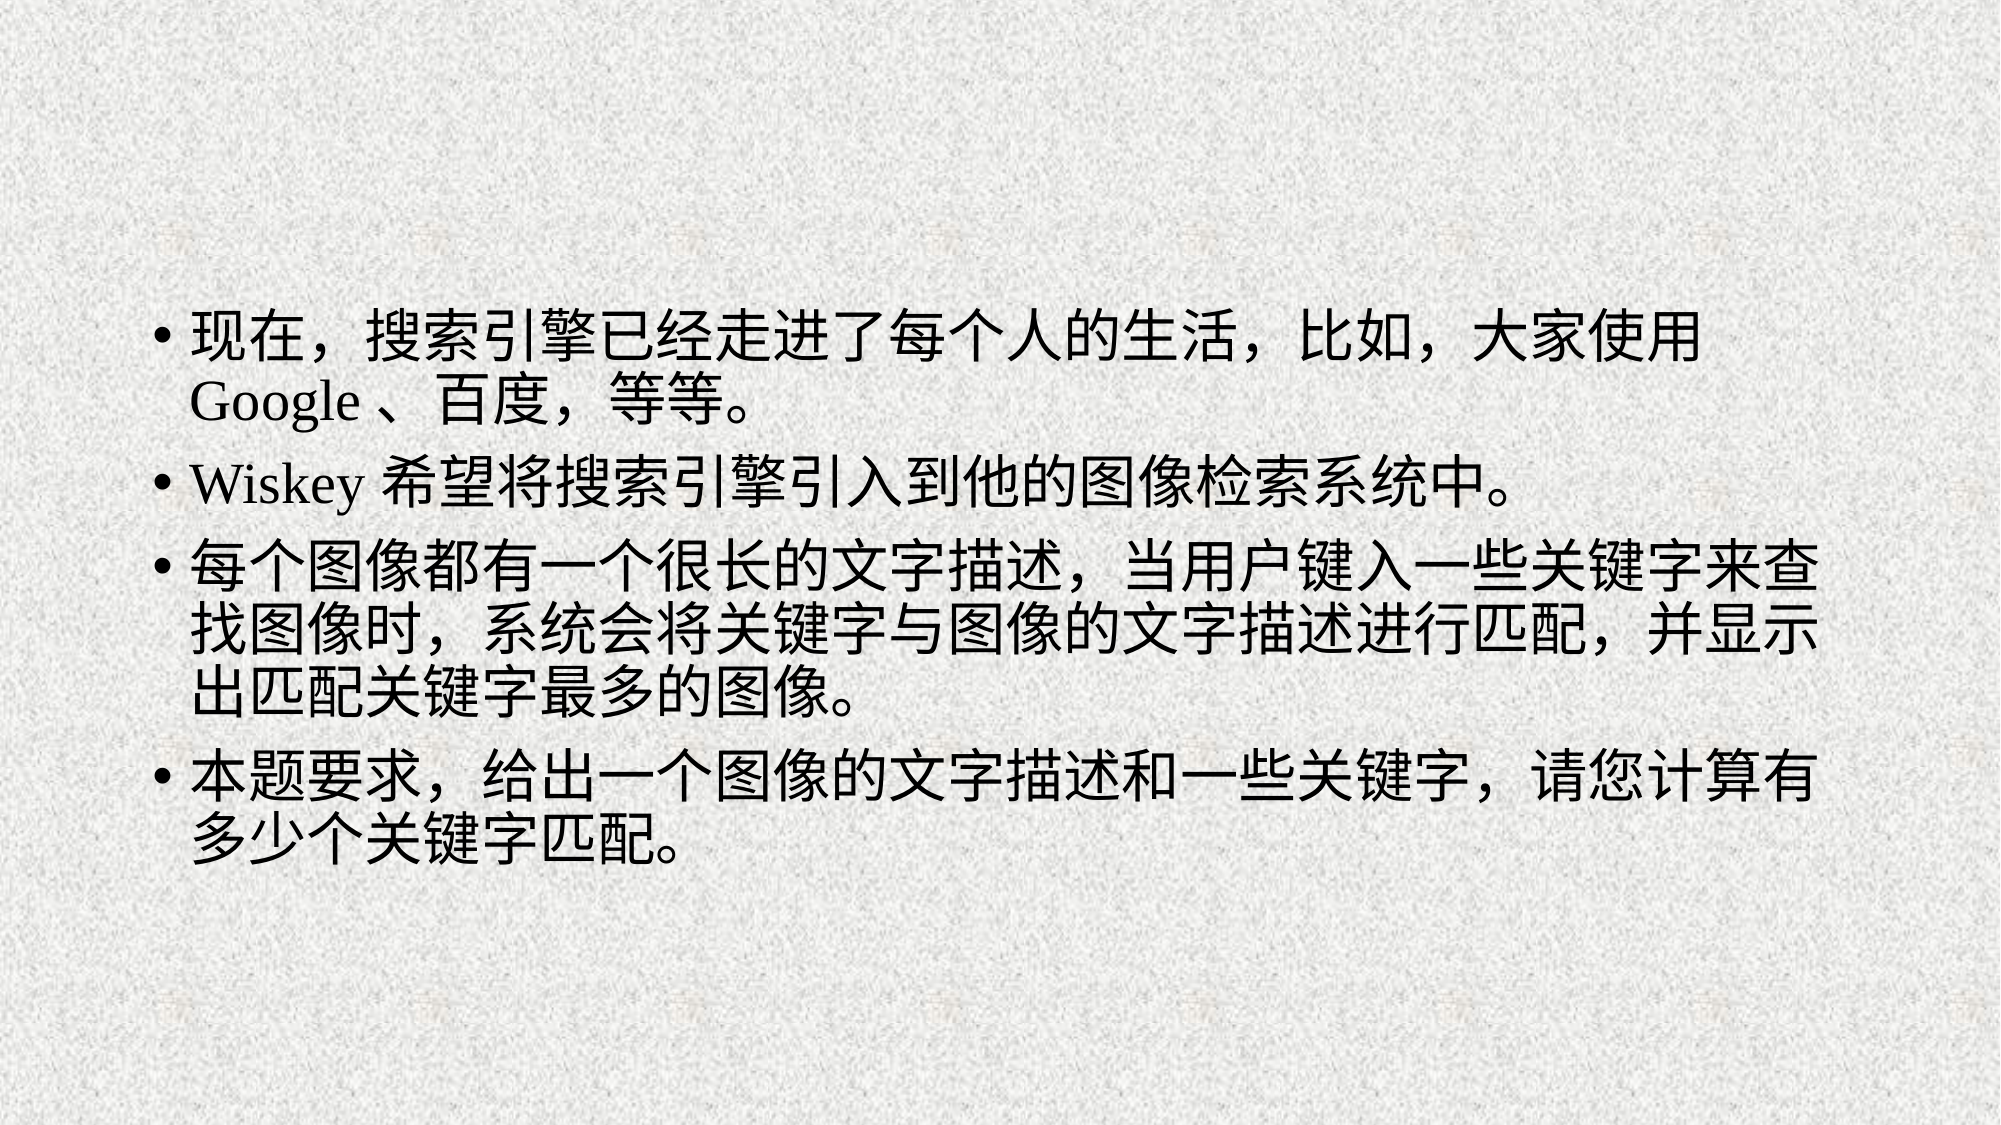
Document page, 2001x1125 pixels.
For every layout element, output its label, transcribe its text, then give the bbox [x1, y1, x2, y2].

list 现在，搜索引擎已经走进了每个人的生活，比如，大家使用Google、百度，等等。 Wiskey希望将搜索引擎引入到他的图像检索系统中。 每个图像都有一个很长的文字描述，当用户键入一些关键字来查找图像时，系统会将关键字与图像的文字描述进行匹配，并显示出匹配关键字最多的图像。 本题要求，给出一个图像的文字描述和一些关键字，请您计算有多少个关键字匹配。 [137, 299, 1863, 1014]
picture [0, 0, 2001, 1125]
